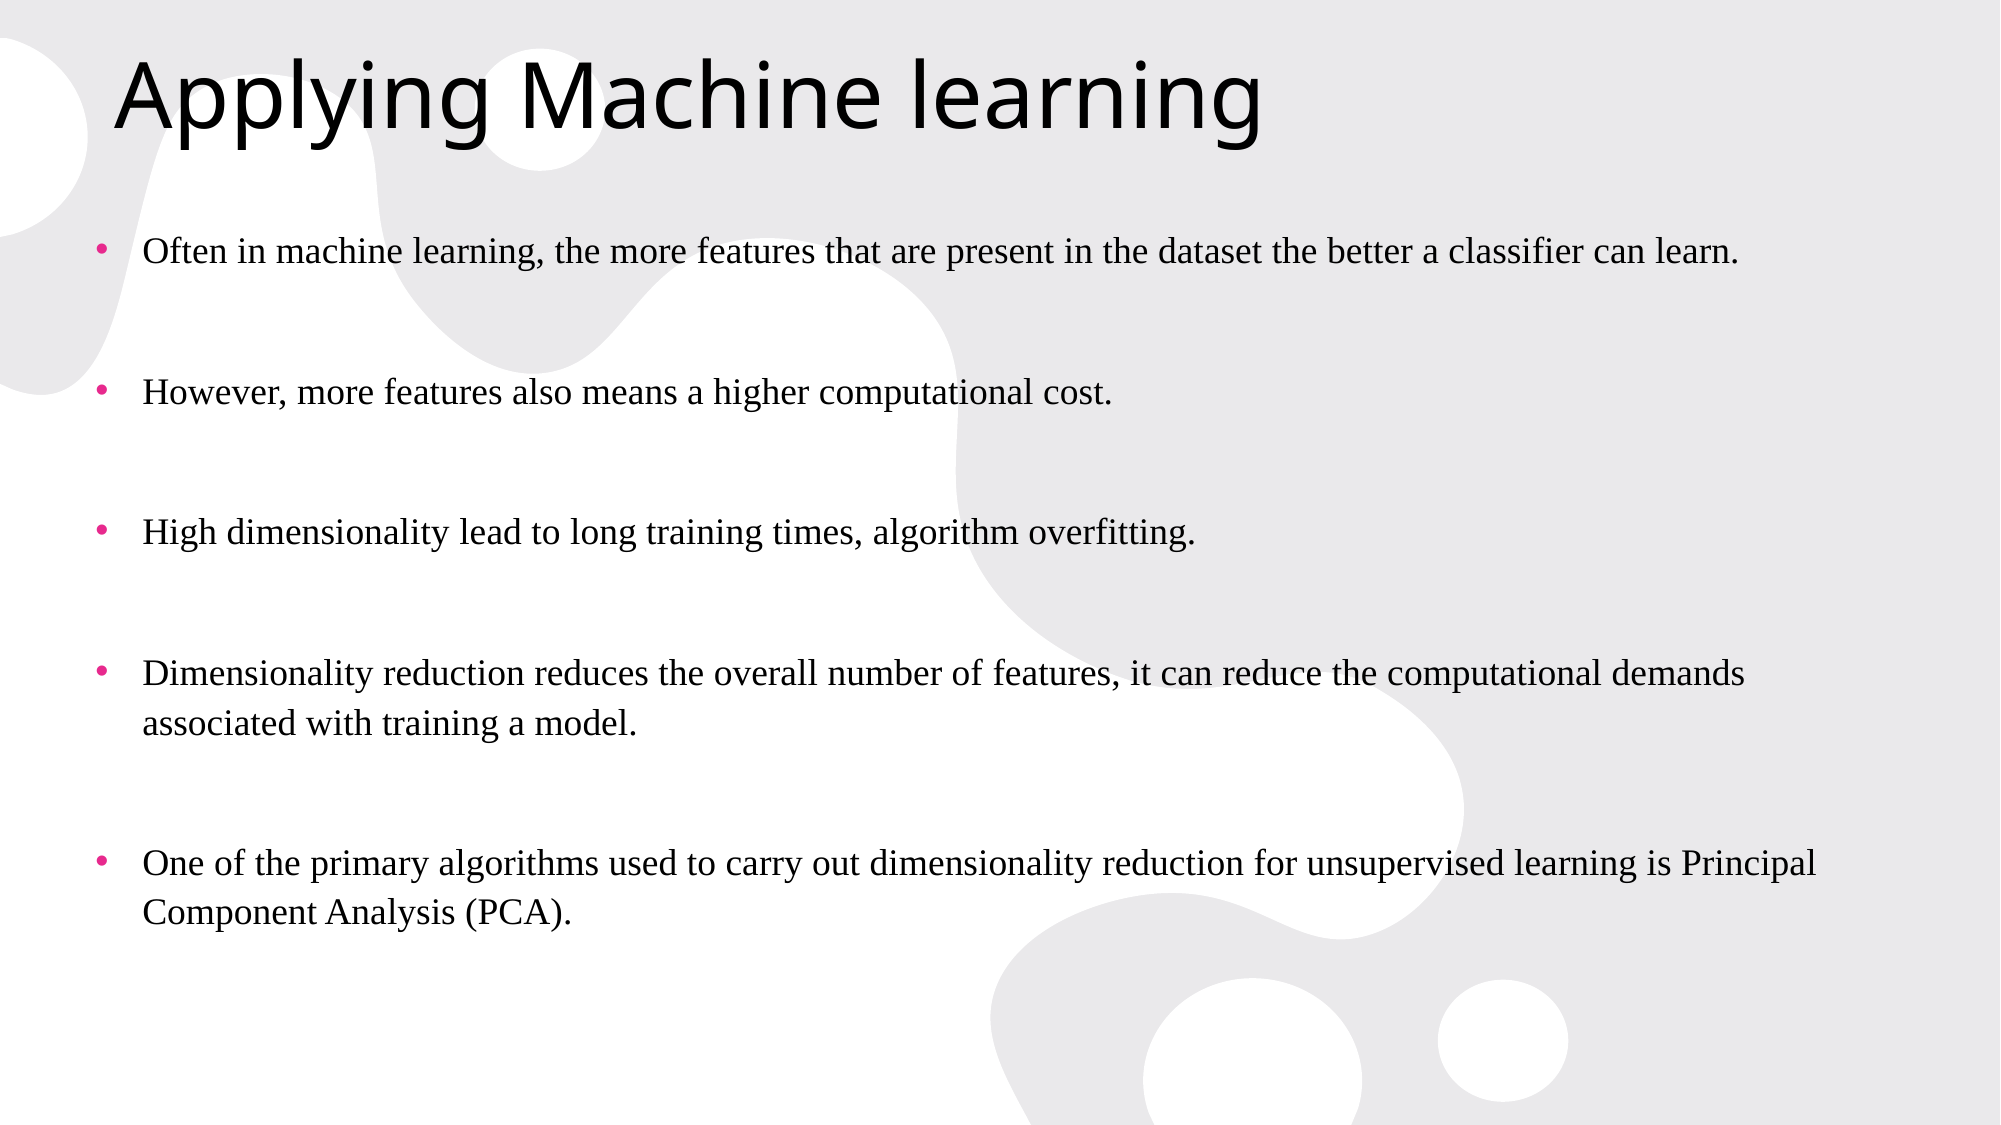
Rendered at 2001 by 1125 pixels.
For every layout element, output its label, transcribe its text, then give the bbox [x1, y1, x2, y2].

list Often in machine learning, the more features that are present in the dataset the better a classifier can learn. However, more features also means a higher computational cost. High dimensionality lead to long training times, algorithm overfitting. Dimensionality reduction reduces the overall number of features, it can reduce the computational demands associated with training a model. One of the primary algorithms used to carry out dimensionality reduction for unsupervised learning is Principal Component Analysis (PCA). [80, 213, 1881, 990]
title Applying Machine learning [99, 29, 1900, 155]
